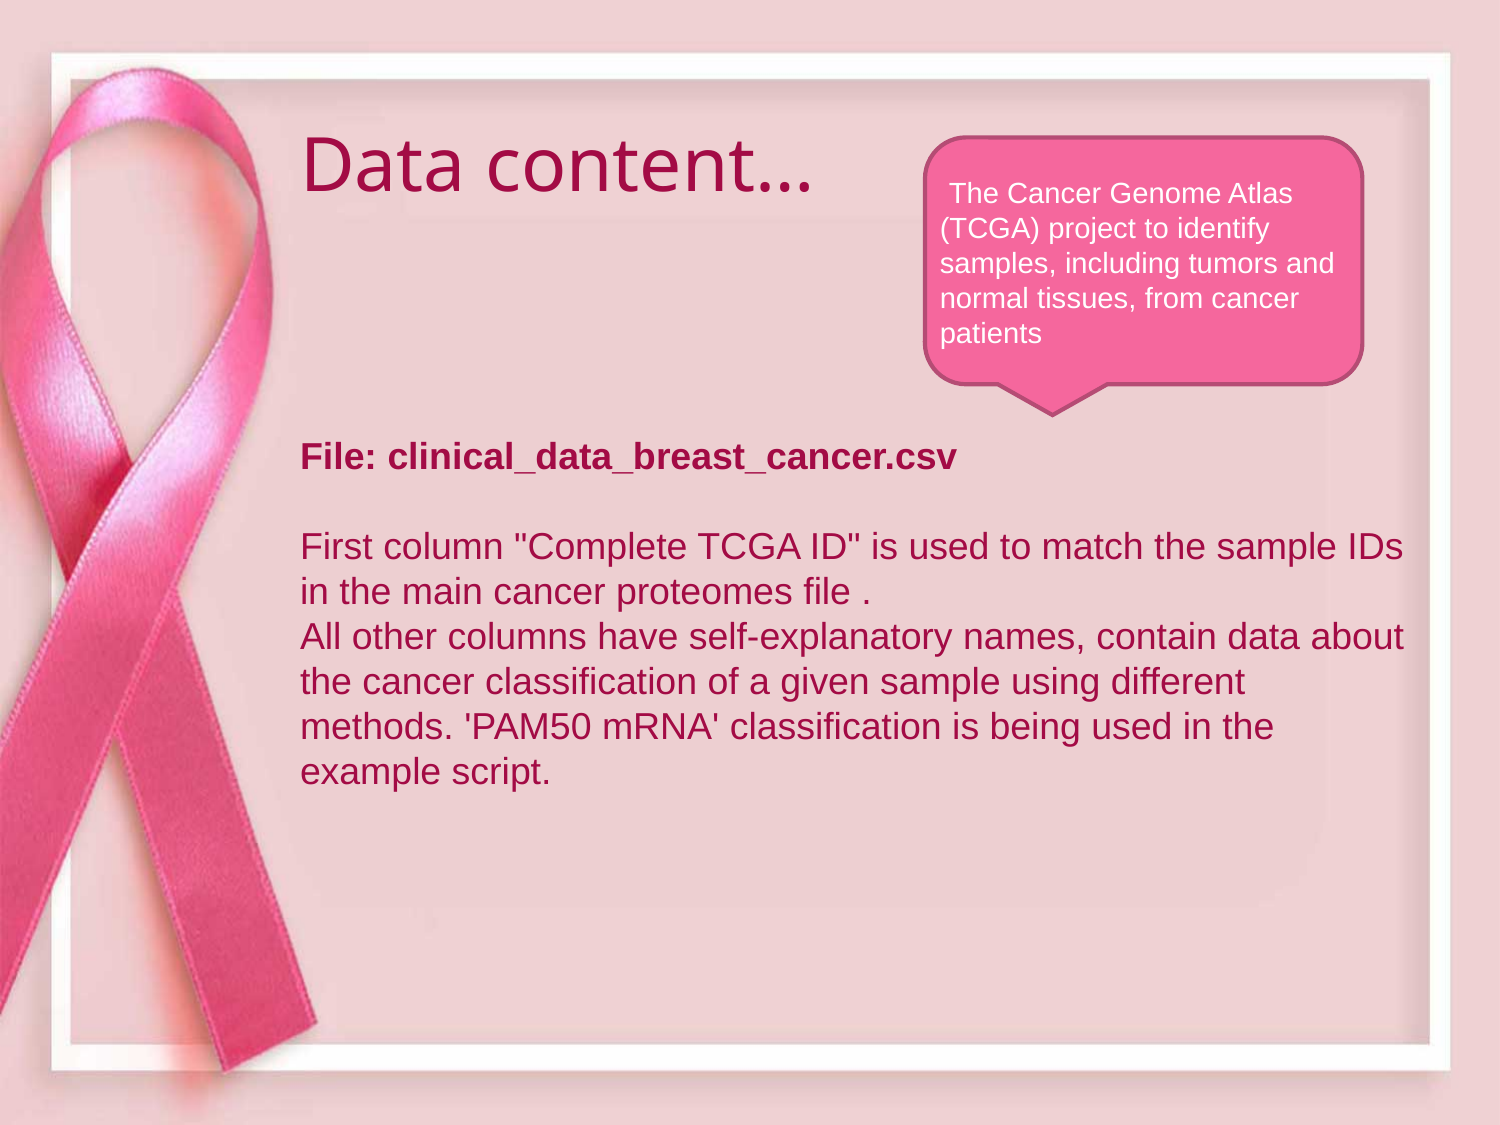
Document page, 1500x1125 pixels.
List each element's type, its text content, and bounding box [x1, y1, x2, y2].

text_box File: clinical_data_breast_cancer.csv First column "Complete TCGA ID" is used to match the sample IDs in the main cancer proteomes file . All other columns have self-explanatory names, contain data about the cancer classification of a given sample using different methods. 'PAM50 mRNA' classification is being used in the example script. [285, 424, 1423, 800]
picture [0, 0, 1500, 1125]
text_box The Cancer Genome Atlas (TCGA) project to identify samples, including tumors and normal tissues, from cancer patients [924, 162, 1363, 357]
text_box [925, 357, 1363, 418]
text_box [926, 135, 1362, 162]
text_box Data content… [285, 109, 1423, 215]
